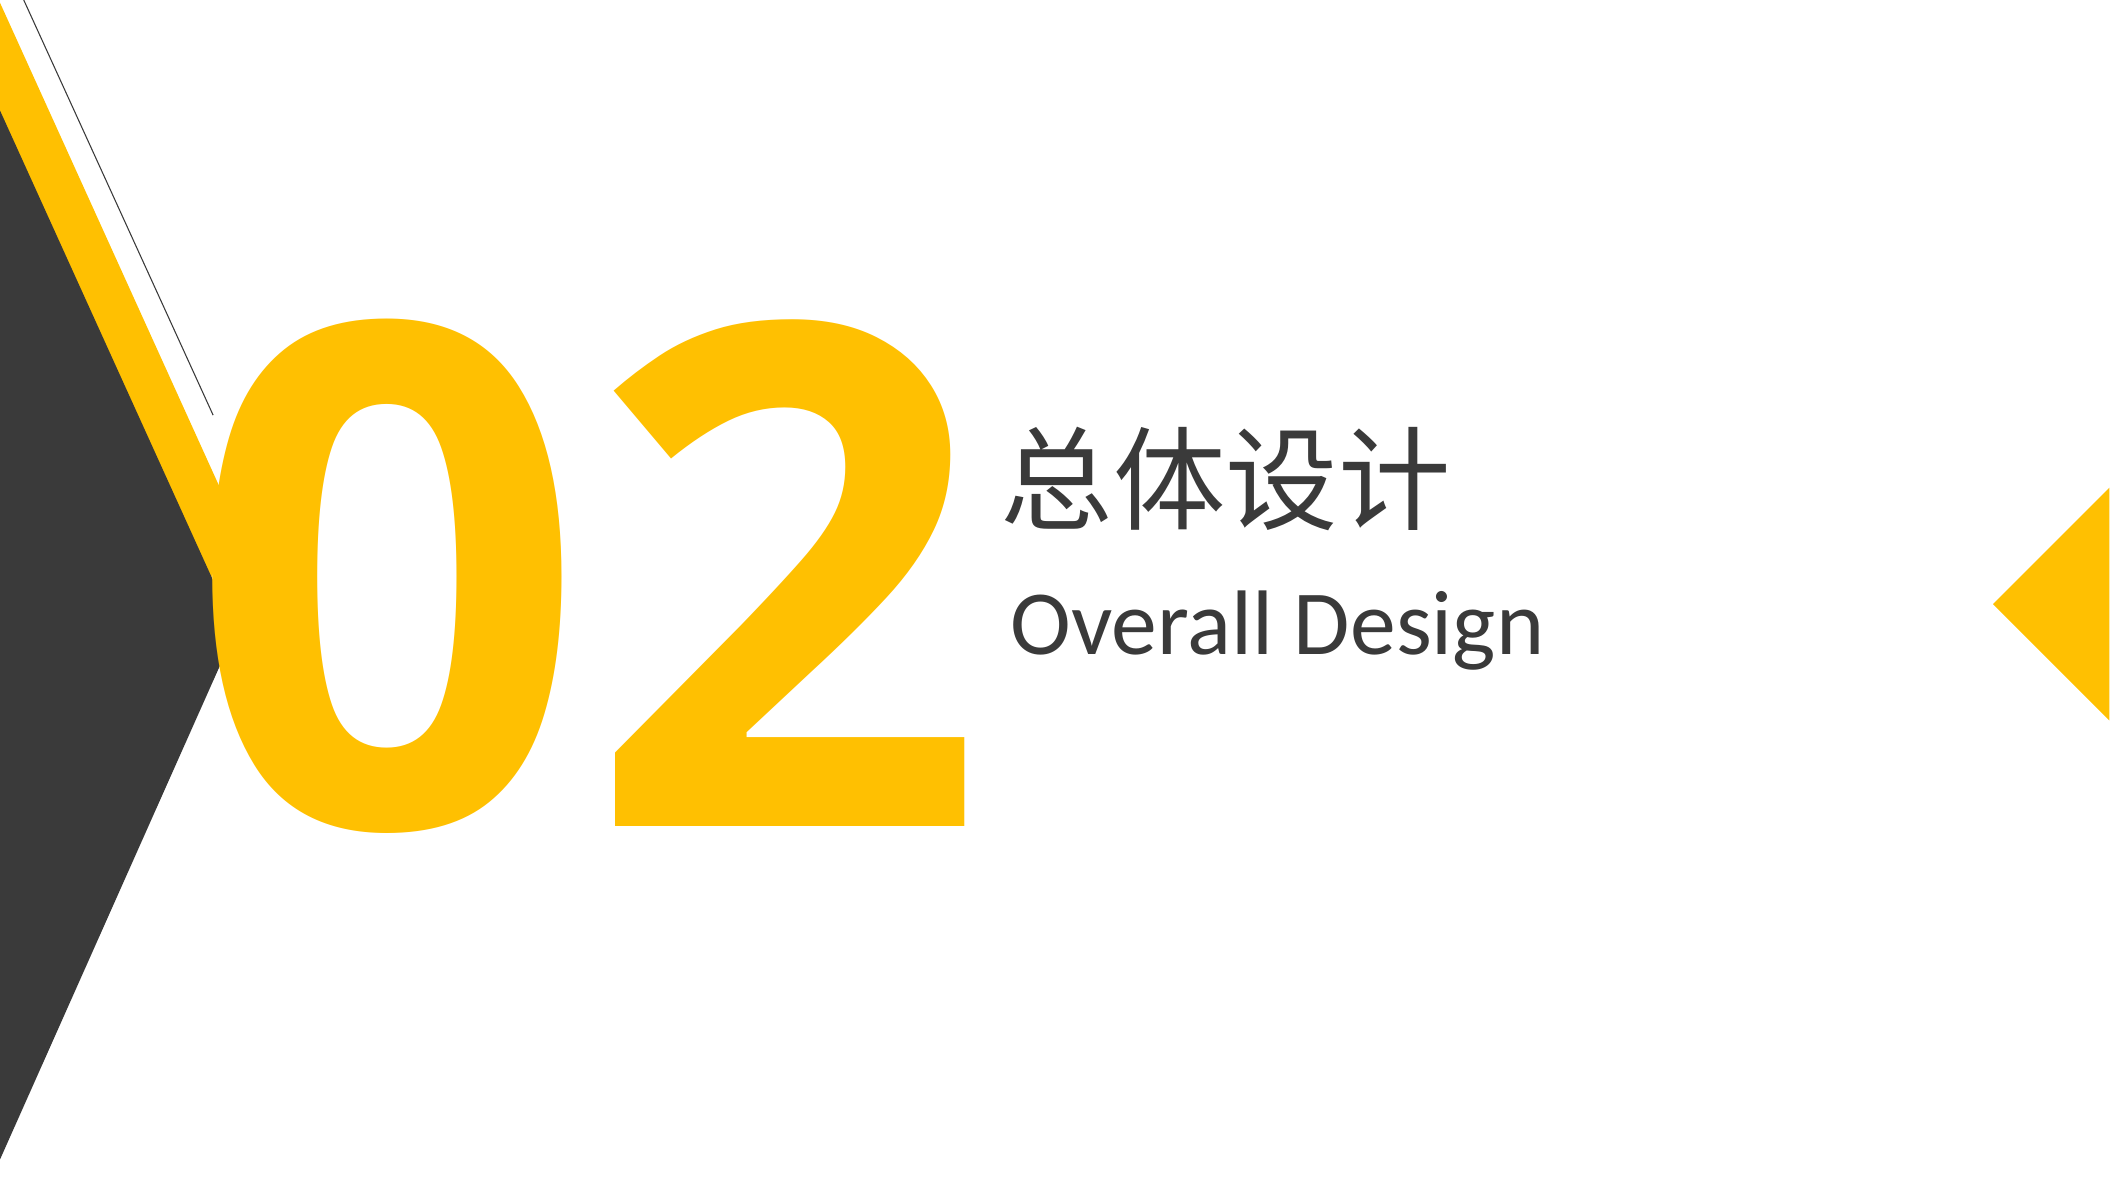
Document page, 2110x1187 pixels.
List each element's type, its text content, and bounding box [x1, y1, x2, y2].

text_box [0, 0, 50, 110]
text_box [1991, 485, 2110, 723]
text_box 02 [143, 118, 1033, 974]
text_box [89, 302, 143, 421]
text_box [983, 401, 1825, 682]
text_box [0, 302, 143, 1163]
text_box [0, 110, 327, 302]
